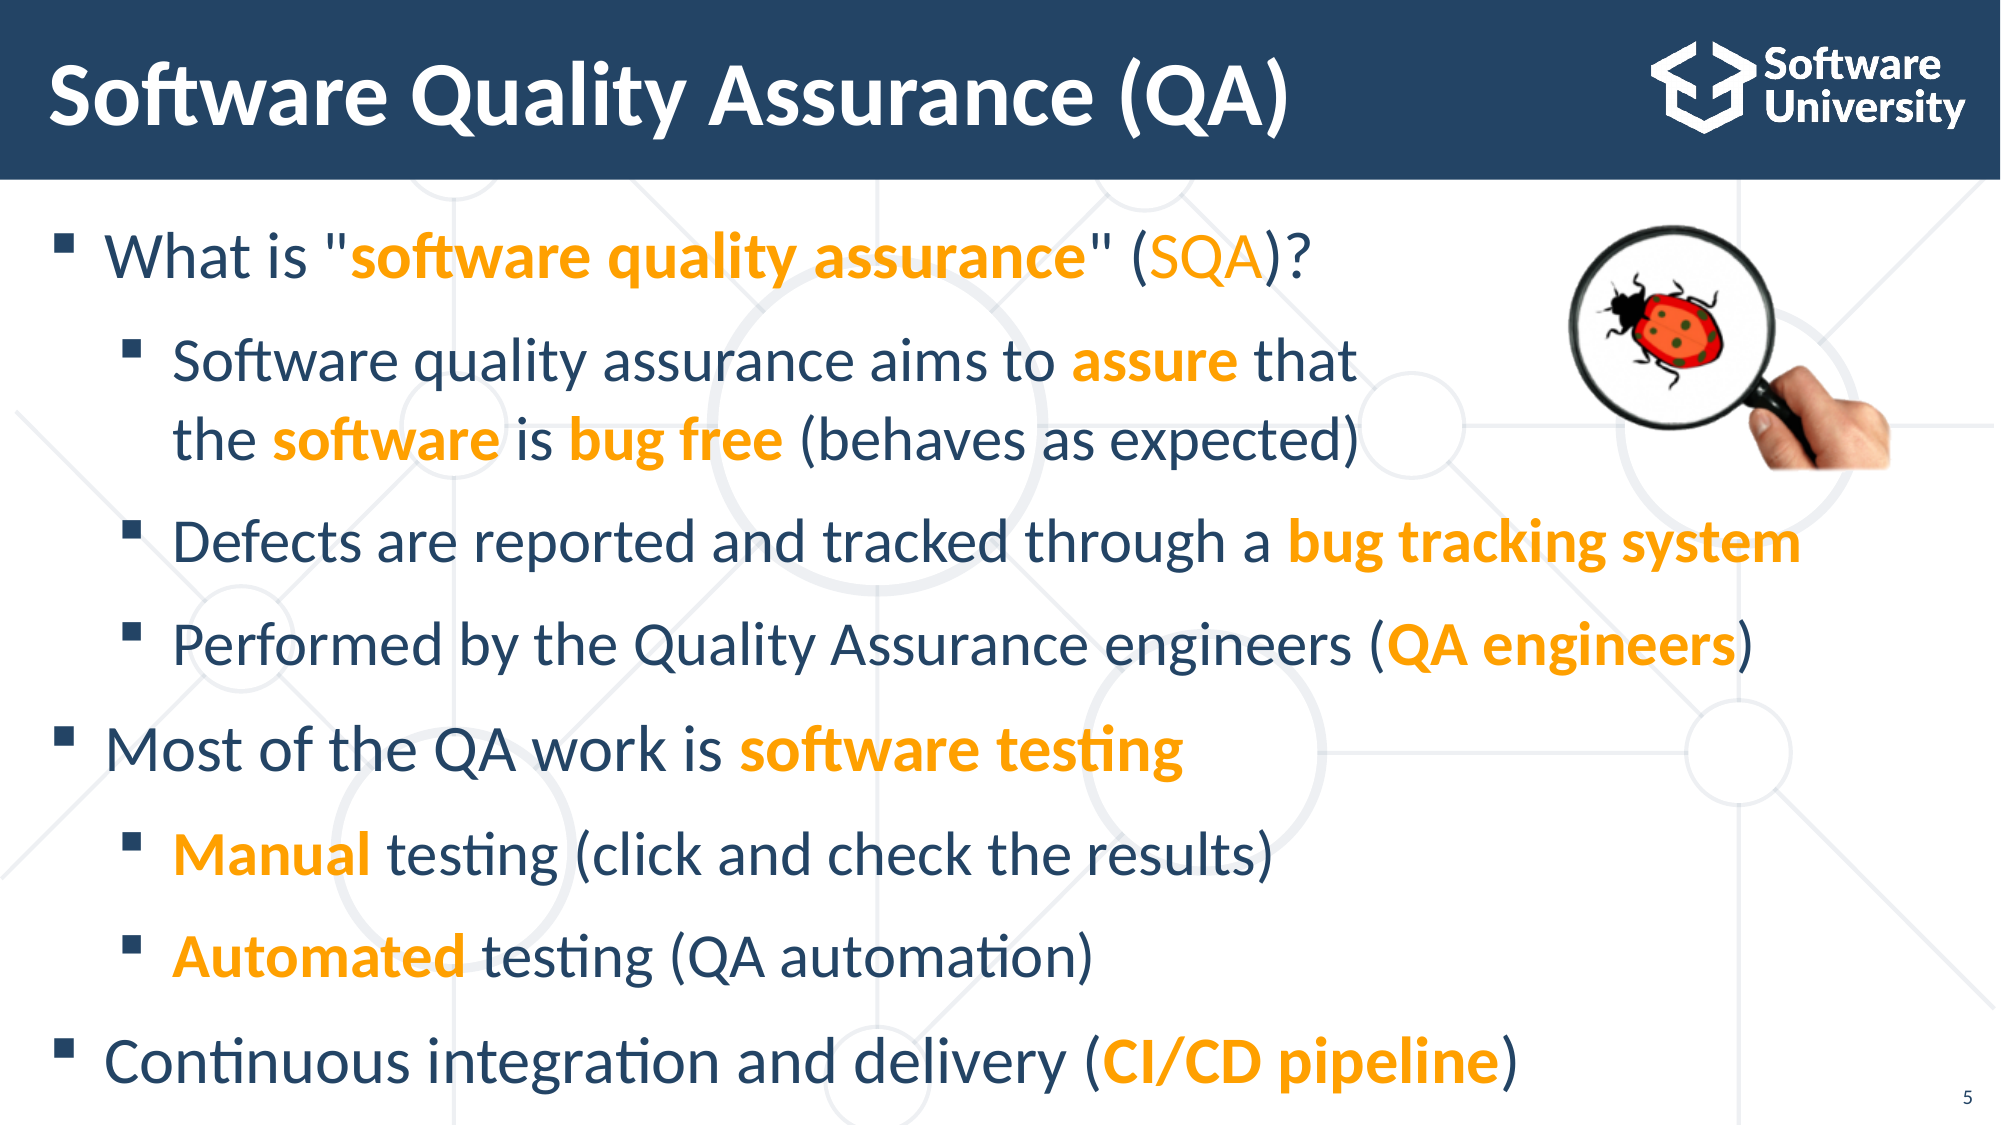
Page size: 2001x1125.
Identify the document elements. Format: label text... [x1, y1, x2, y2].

slide_number 5 [1927, 1067, 1989, 1117]
title Software Quality Assurance (QA) [31, 16, 1625, 162]
picture [1651, 41, 1966, 134]
list What is "software quality assurance" (SQA)? Software quality assurance aims to assure that the software is bug free (behaves as expected) Defects are reported and tracked through a bug tracking system Performed by the Quality Assurance engineers (QA engineers) Most of the QA work is software testing Manual testing (click and check the results) Automated testing (QA automation) Continuous integration and delivery (CI/CD pipeline) [31, 201, 1970, 1109]
picture [1560, 211, 1894, 475]
